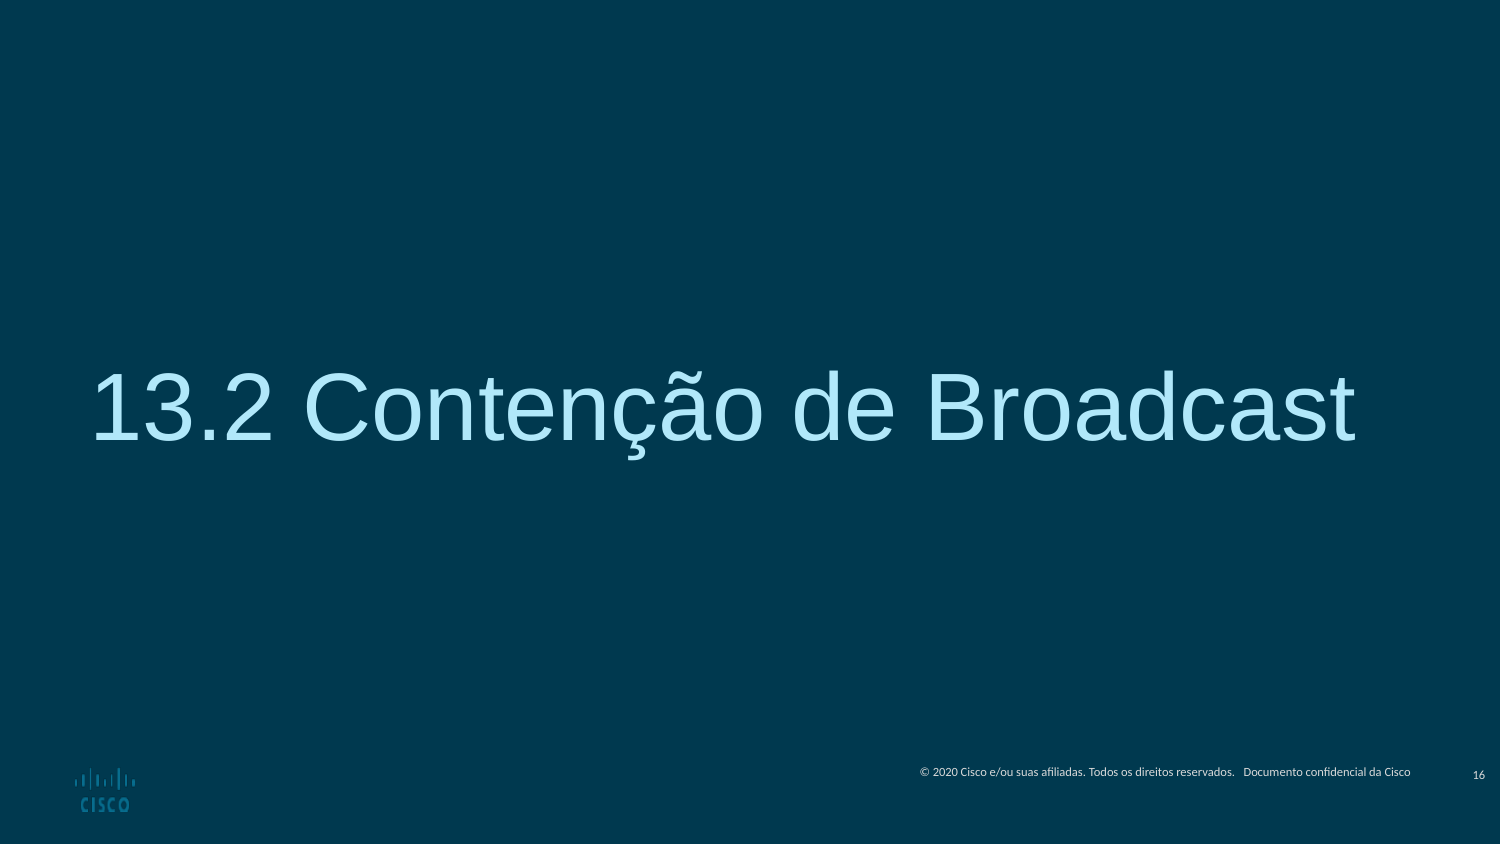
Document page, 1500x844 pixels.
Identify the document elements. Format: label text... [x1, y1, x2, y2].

list 13.2 Contenção de Broadcast [75, 337, 1425, 488]
slide_number 16 [1425, 759, 1500, 797]
